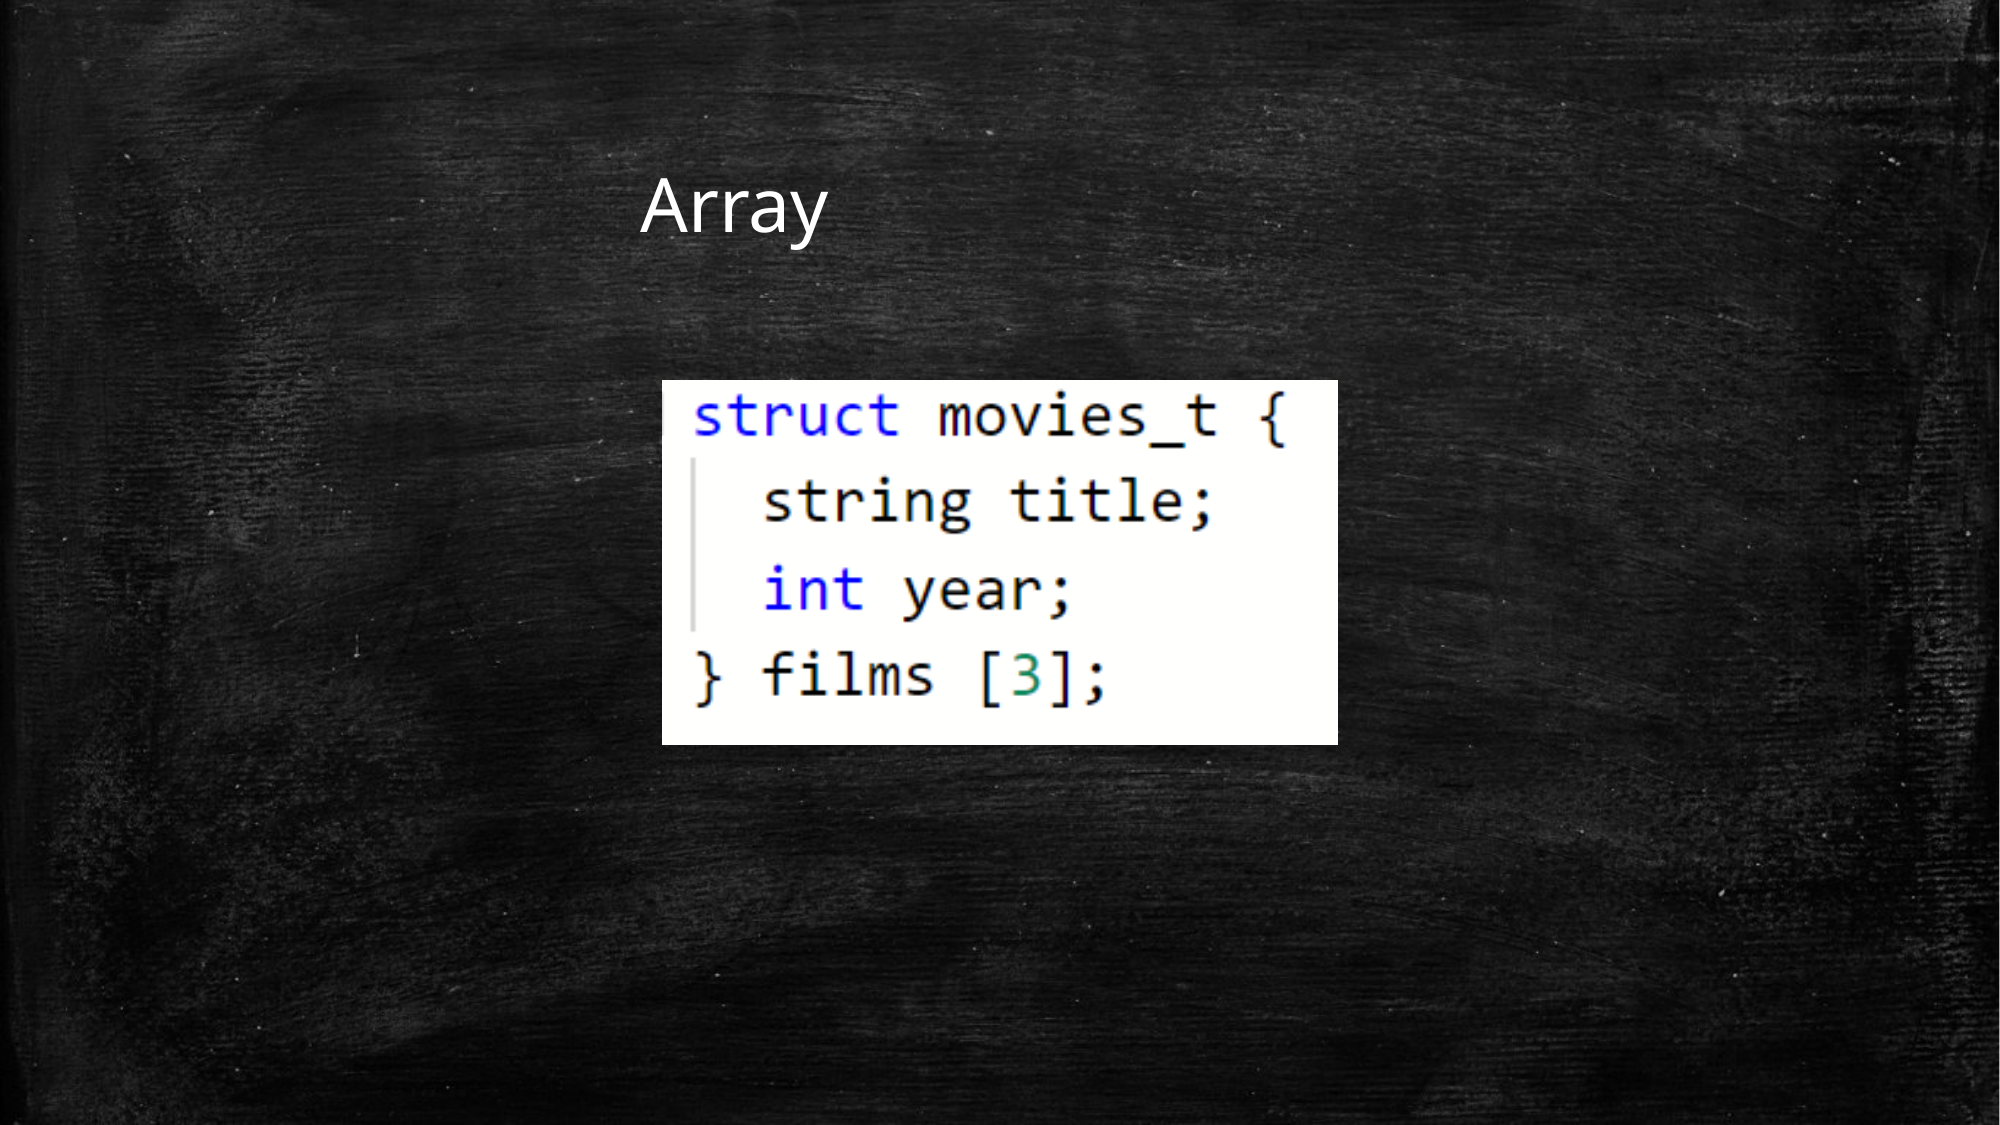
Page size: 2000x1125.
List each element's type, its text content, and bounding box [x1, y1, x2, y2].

text_box Array [625, 160, 844, 257]
picture [662, 380, 1338, 745]
